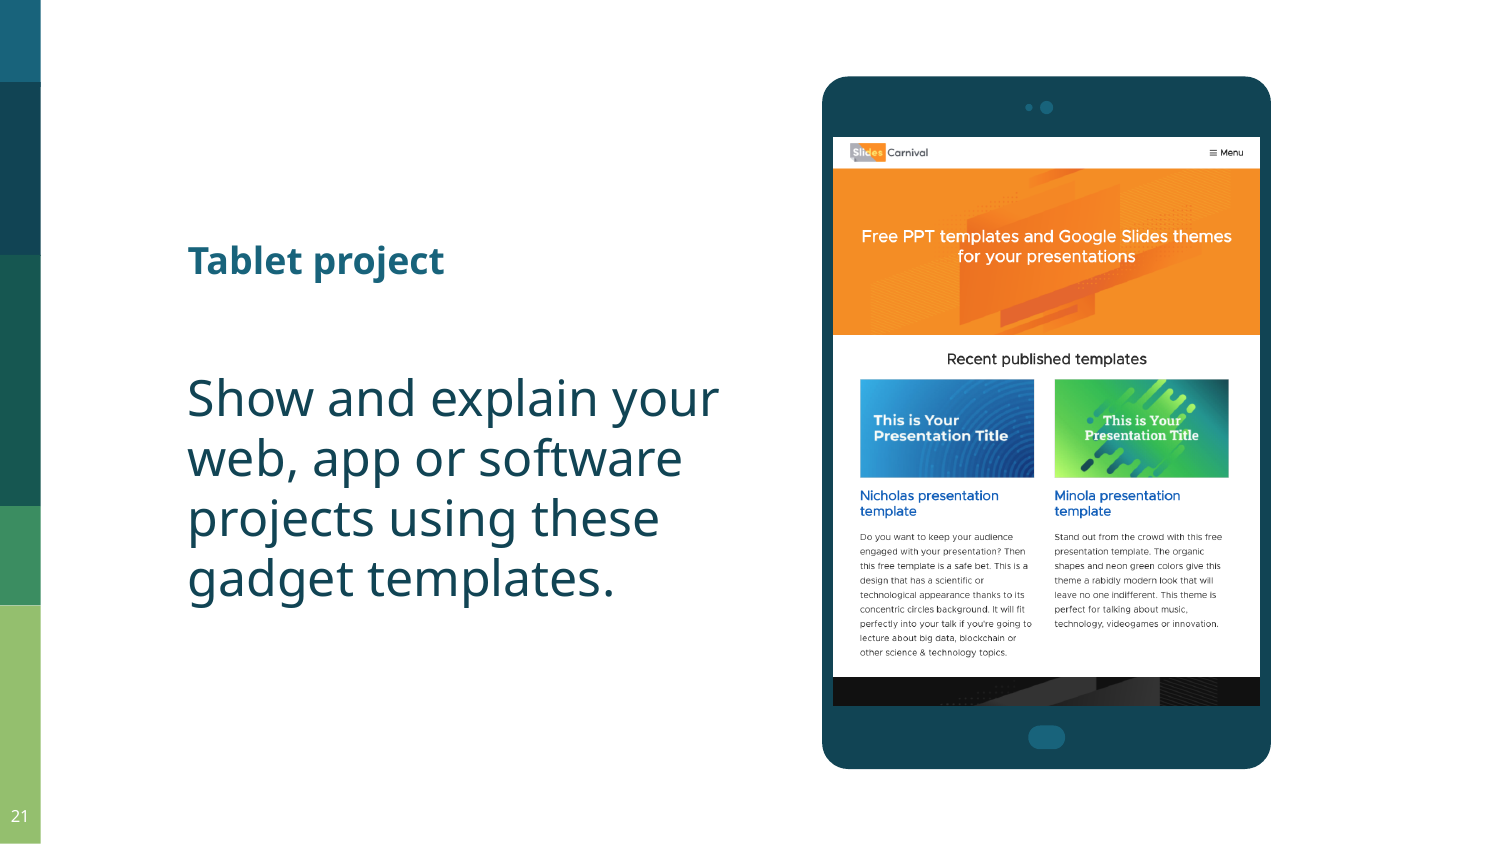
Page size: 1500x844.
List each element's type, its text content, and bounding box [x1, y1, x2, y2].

picture [832, 137, 1260, 707]
slide_number ‹#› [0, 790, 49, 844]
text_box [821, 76, 1272, 770]
list Tablet project Show and explain your web, app or software projects using these gadget templates. [172, 80, 748, 764]
